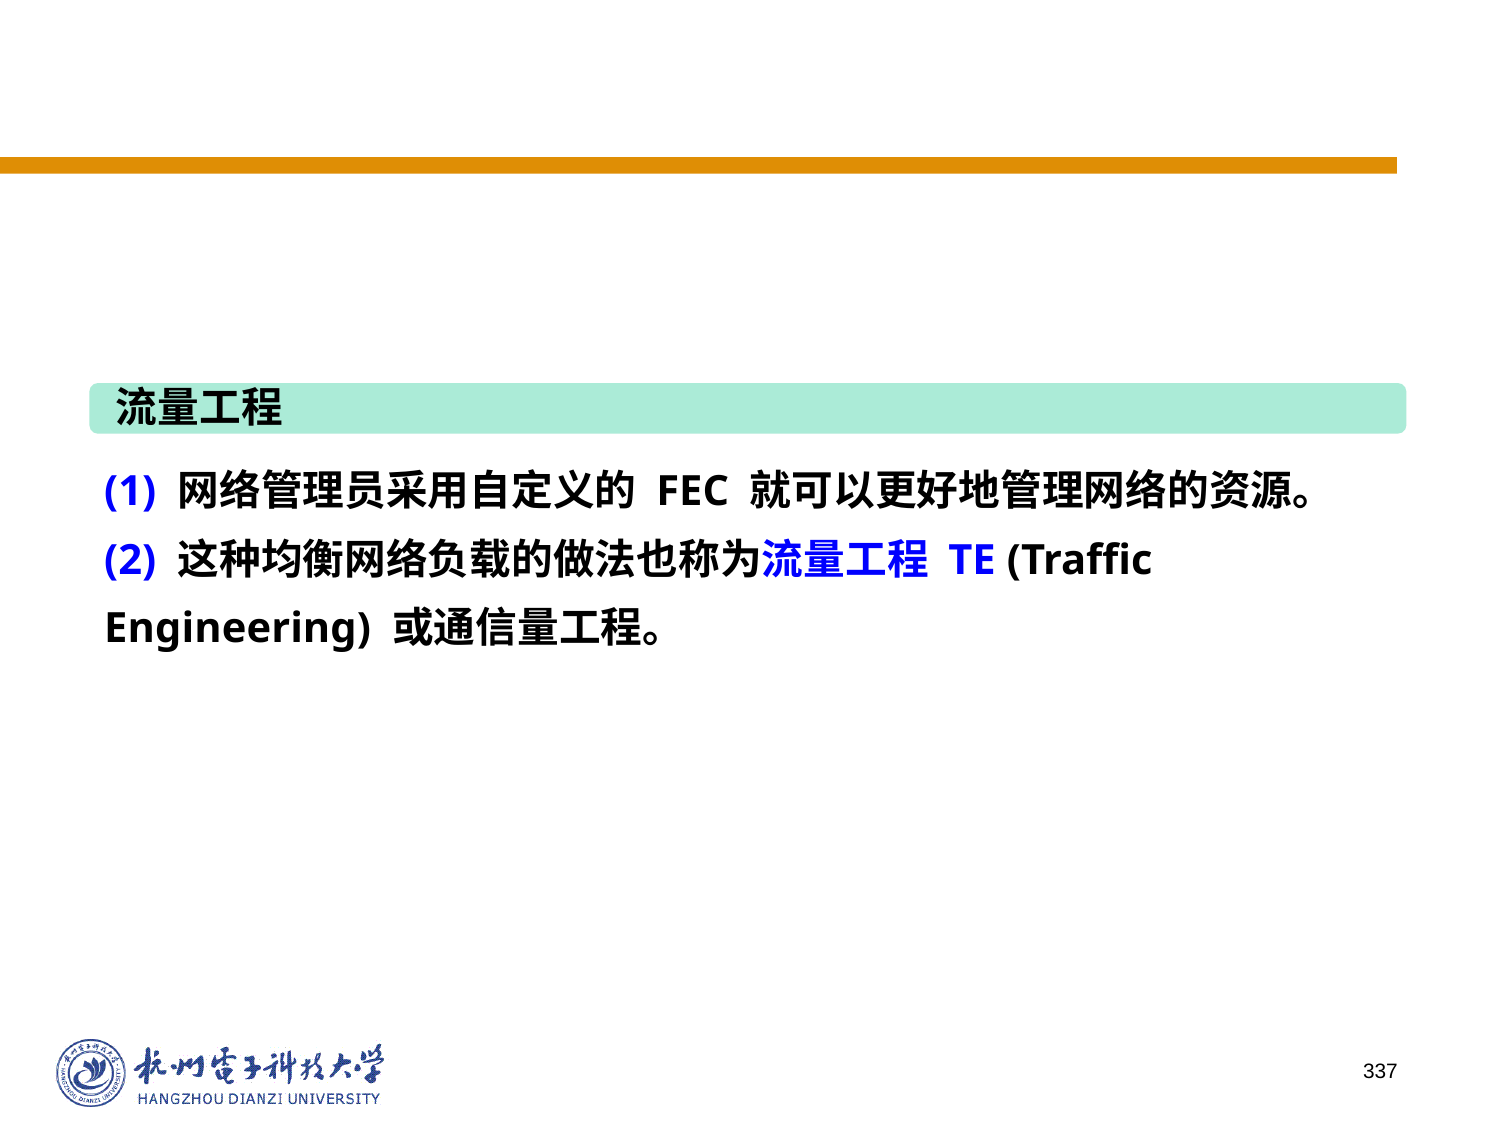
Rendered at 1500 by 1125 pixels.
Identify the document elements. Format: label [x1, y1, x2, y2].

picture [55, 1025, 407, 1125]
text_box [89, 373, 1407, 659]
